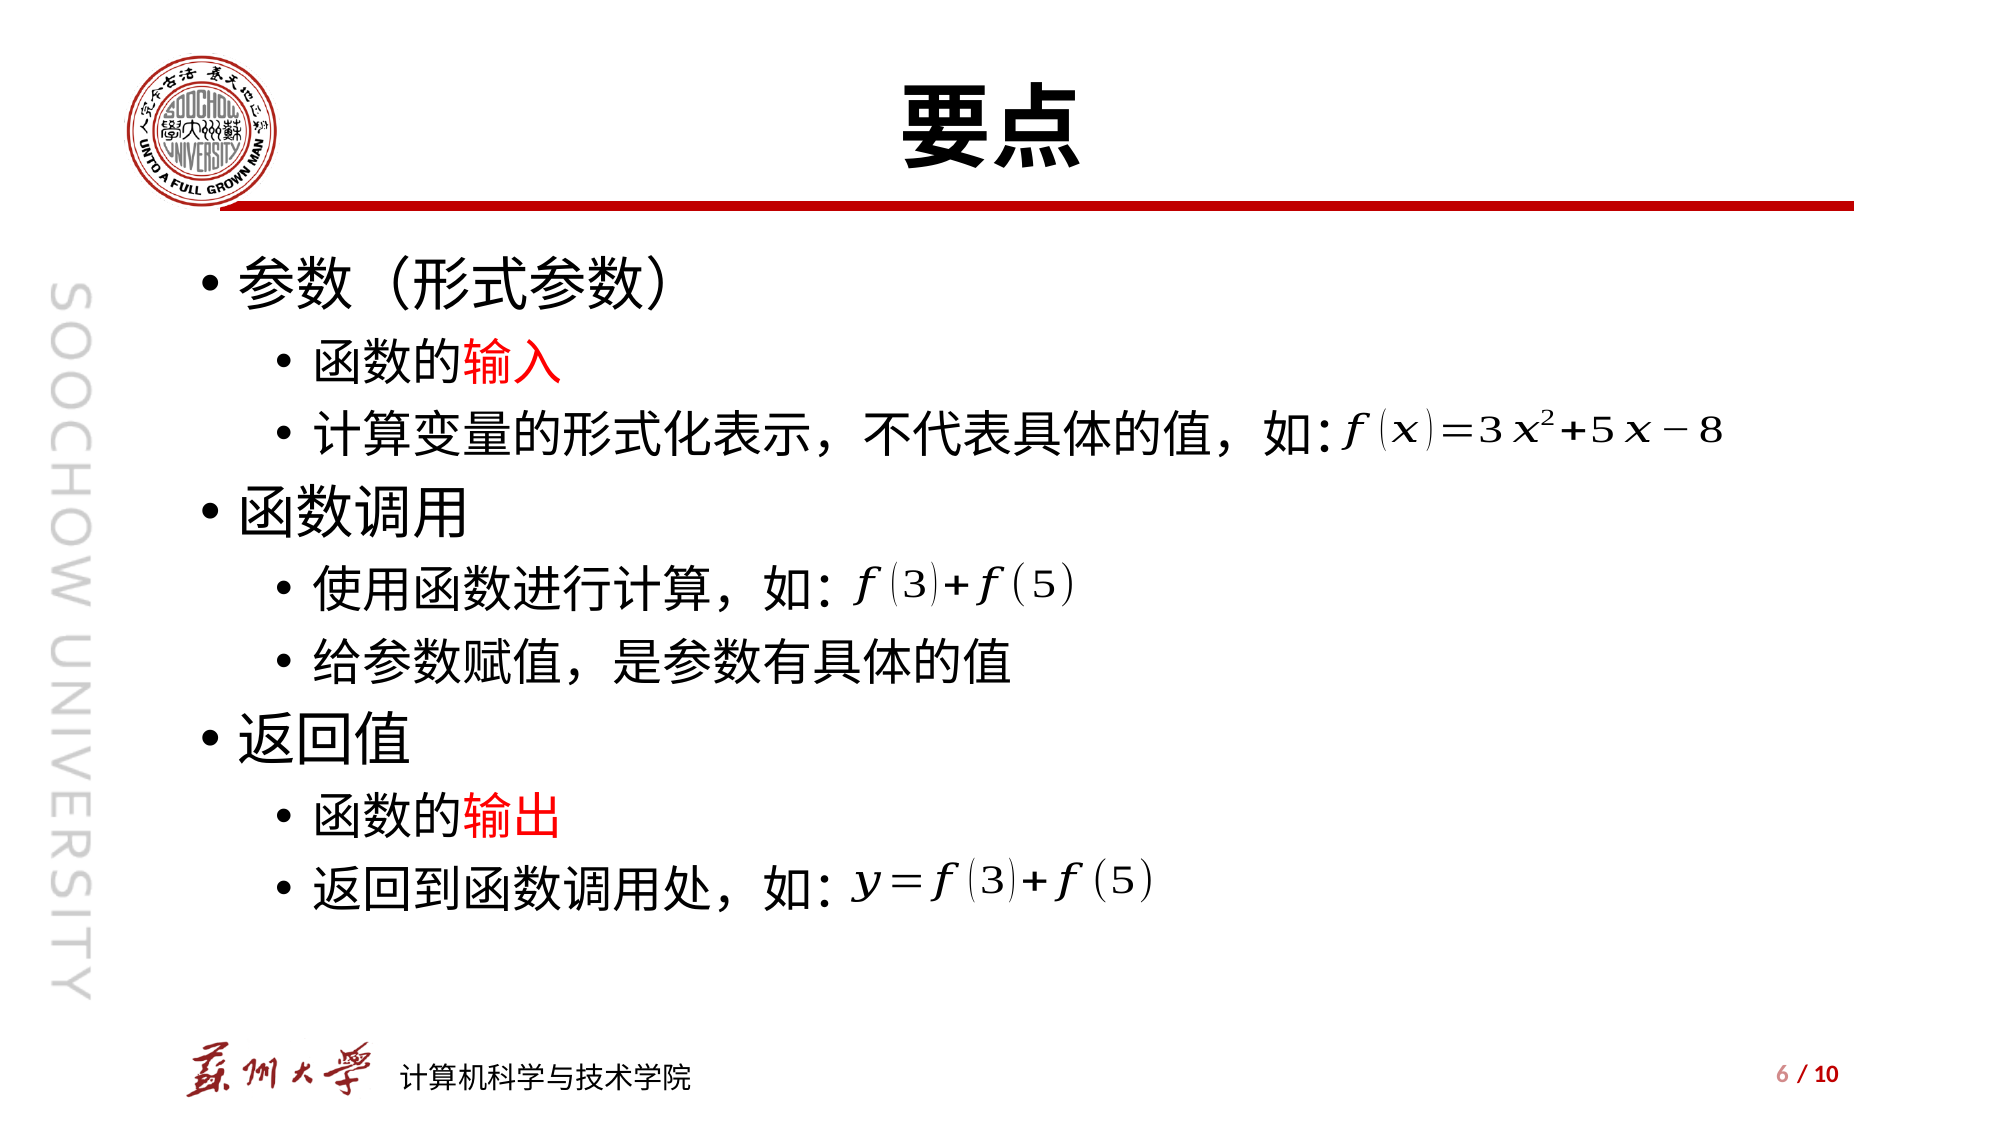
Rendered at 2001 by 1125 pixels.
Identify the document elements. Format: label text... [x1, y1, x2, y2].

slide_number 6 [1412, 1042, 1804, 1103]
title 要点 [128, 60, 1854, 202]
picture [184, 1038, 380, 1099]
picture [41, 267, 103, 1012]
list 参数（形式参数） 函数的输入 计算变量的形式化表示，不代表具体的值，如： 函数调用 使用函数进行计算，如： 给参数赋值，是参数有具体的值 返回值 函数的输出 返回到函数调用处，如： [184, 240, 1854, 1014]
picture [122, 51, 282, 211]
